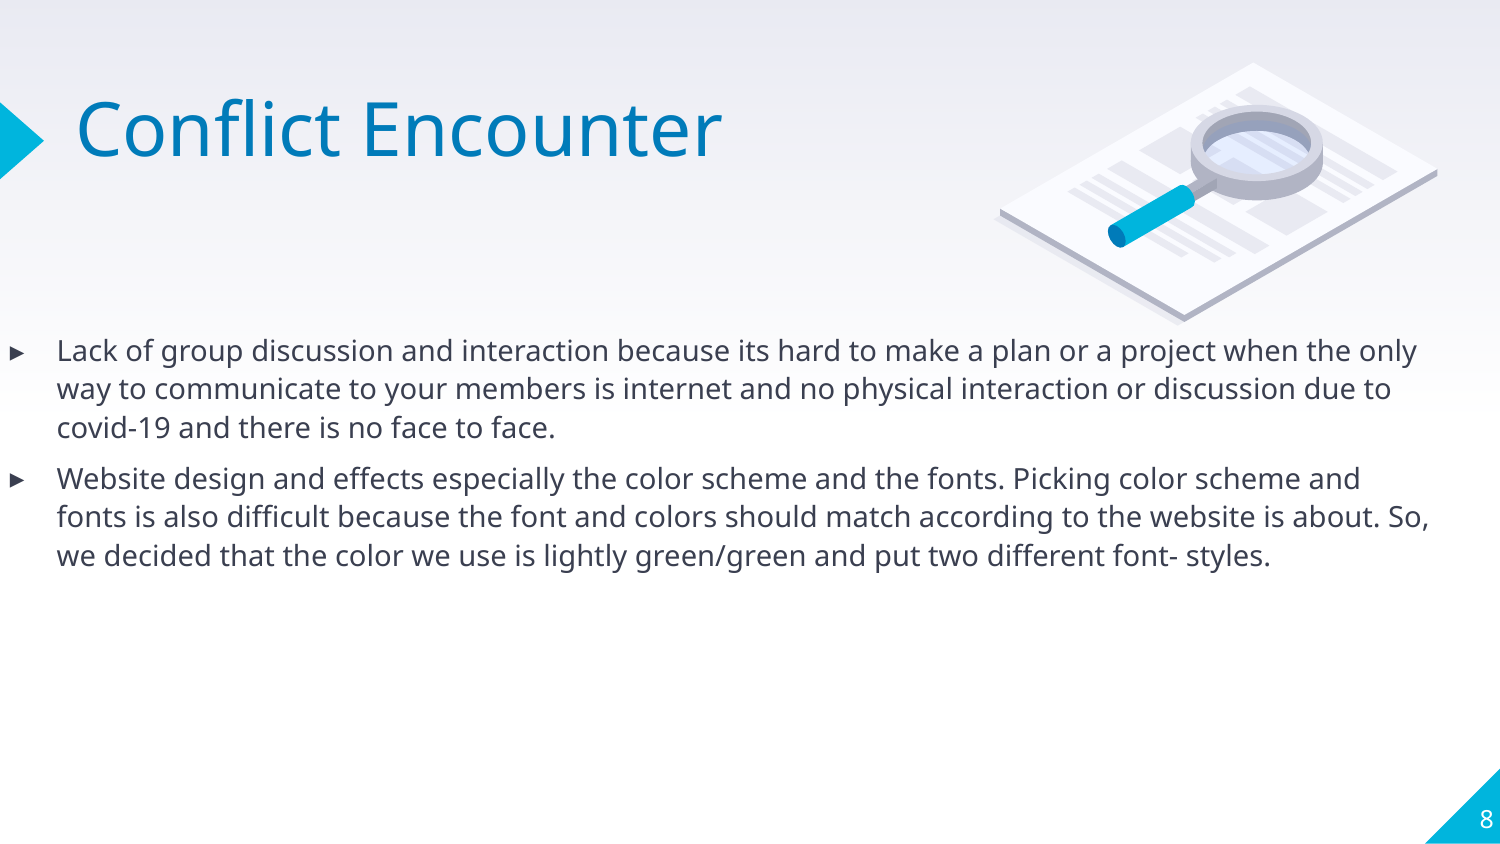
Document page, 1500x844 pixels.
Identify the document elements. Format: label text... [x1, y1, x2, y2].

list Lack of group discussion and interaction because its hard to make a plan or a project when the only way to communicate to your members is internet and no physical interaction or discussion due to covid-19 and there is no face to face. Website design and effects especially the color scheme and the fonts. Picking color scheme and fonts is also difficult because the font and colors should match according to the website is about. So, we decided that the color we use is lightly green/green and put two different font- styles. [9, 328, 1438, 608]
slide_number 8 [1418, 760, 1494, 838]
title Conflict Encounter [75, 99, 988, 193]
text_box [993, 62, 1438, 326]
